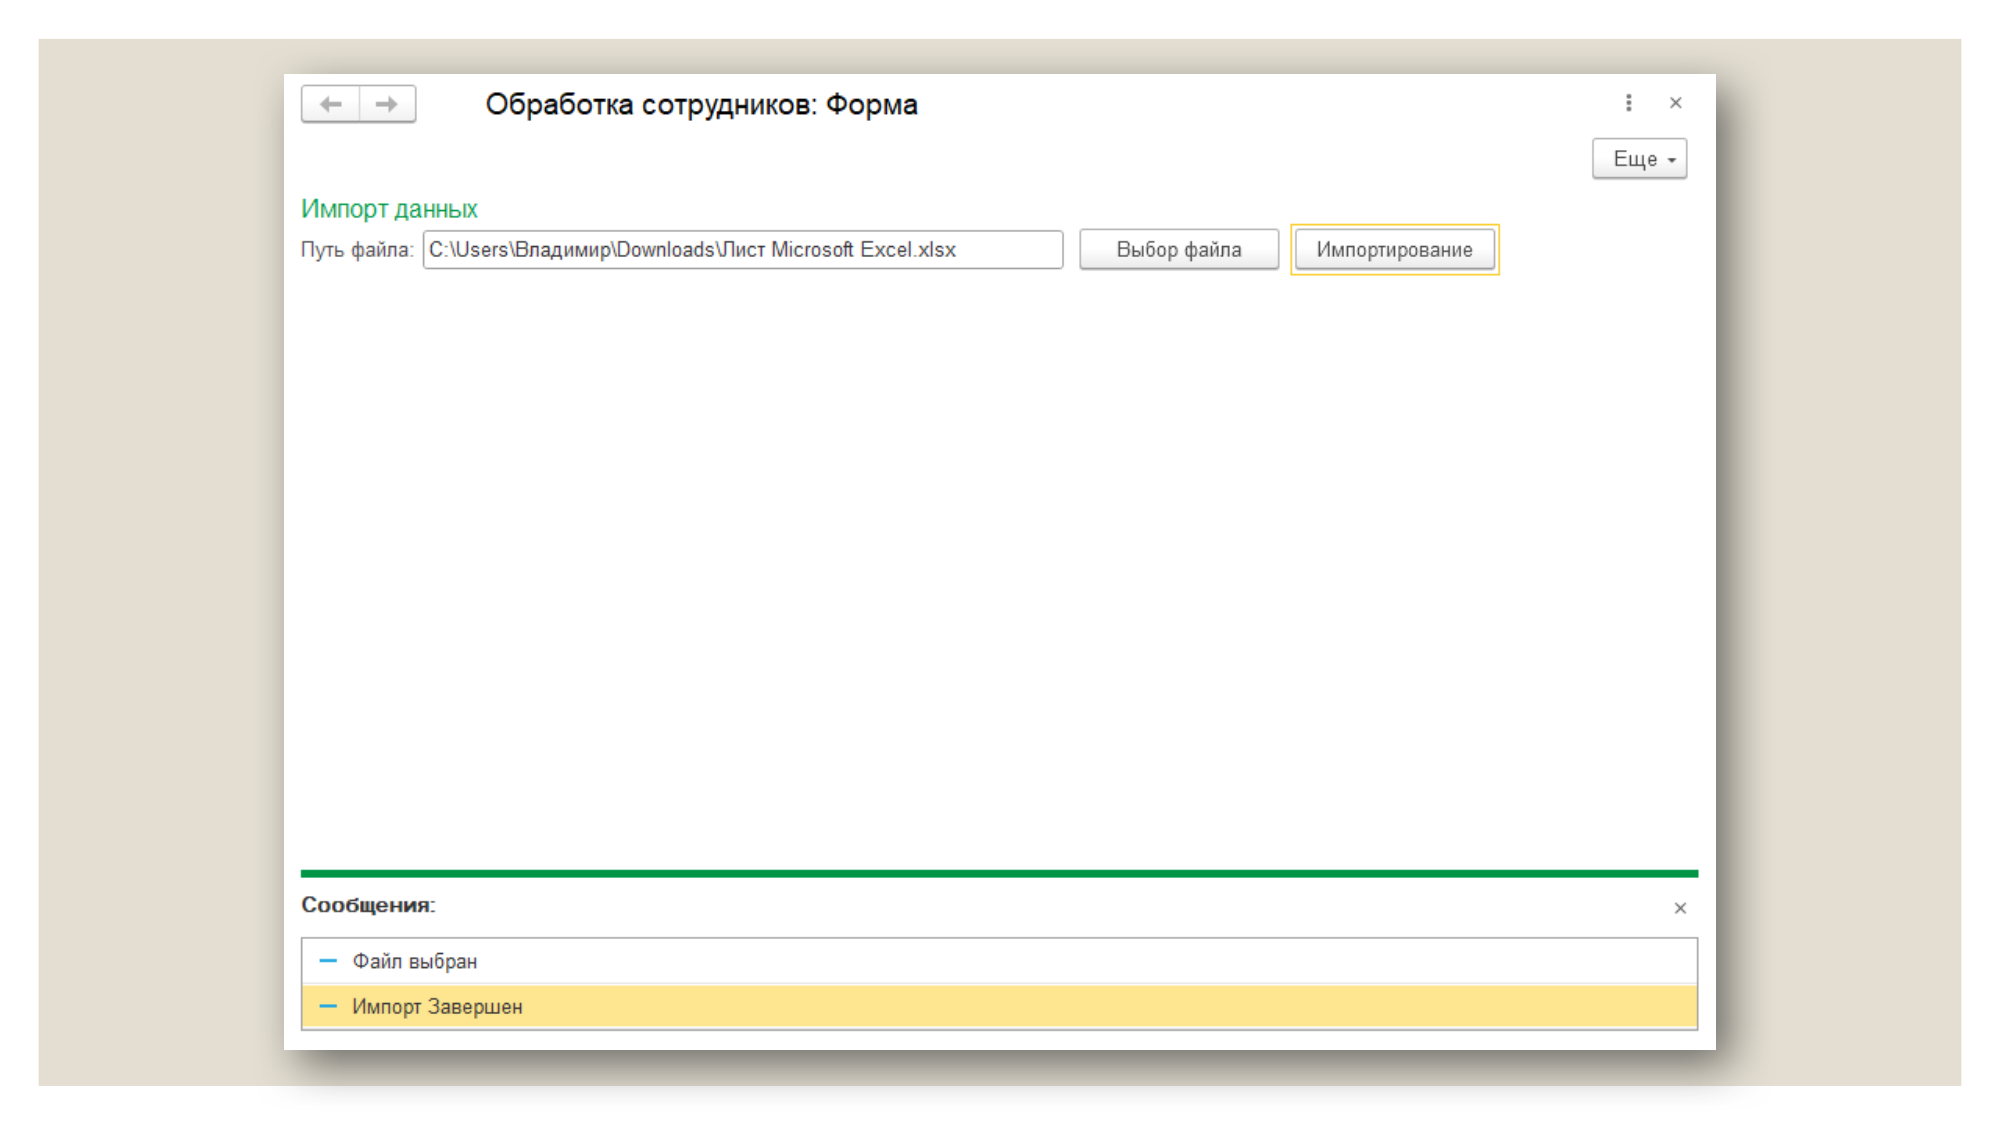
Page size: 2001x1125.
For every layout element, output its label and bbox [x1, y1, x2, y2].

picture [284, 74, 1716, 1050]
